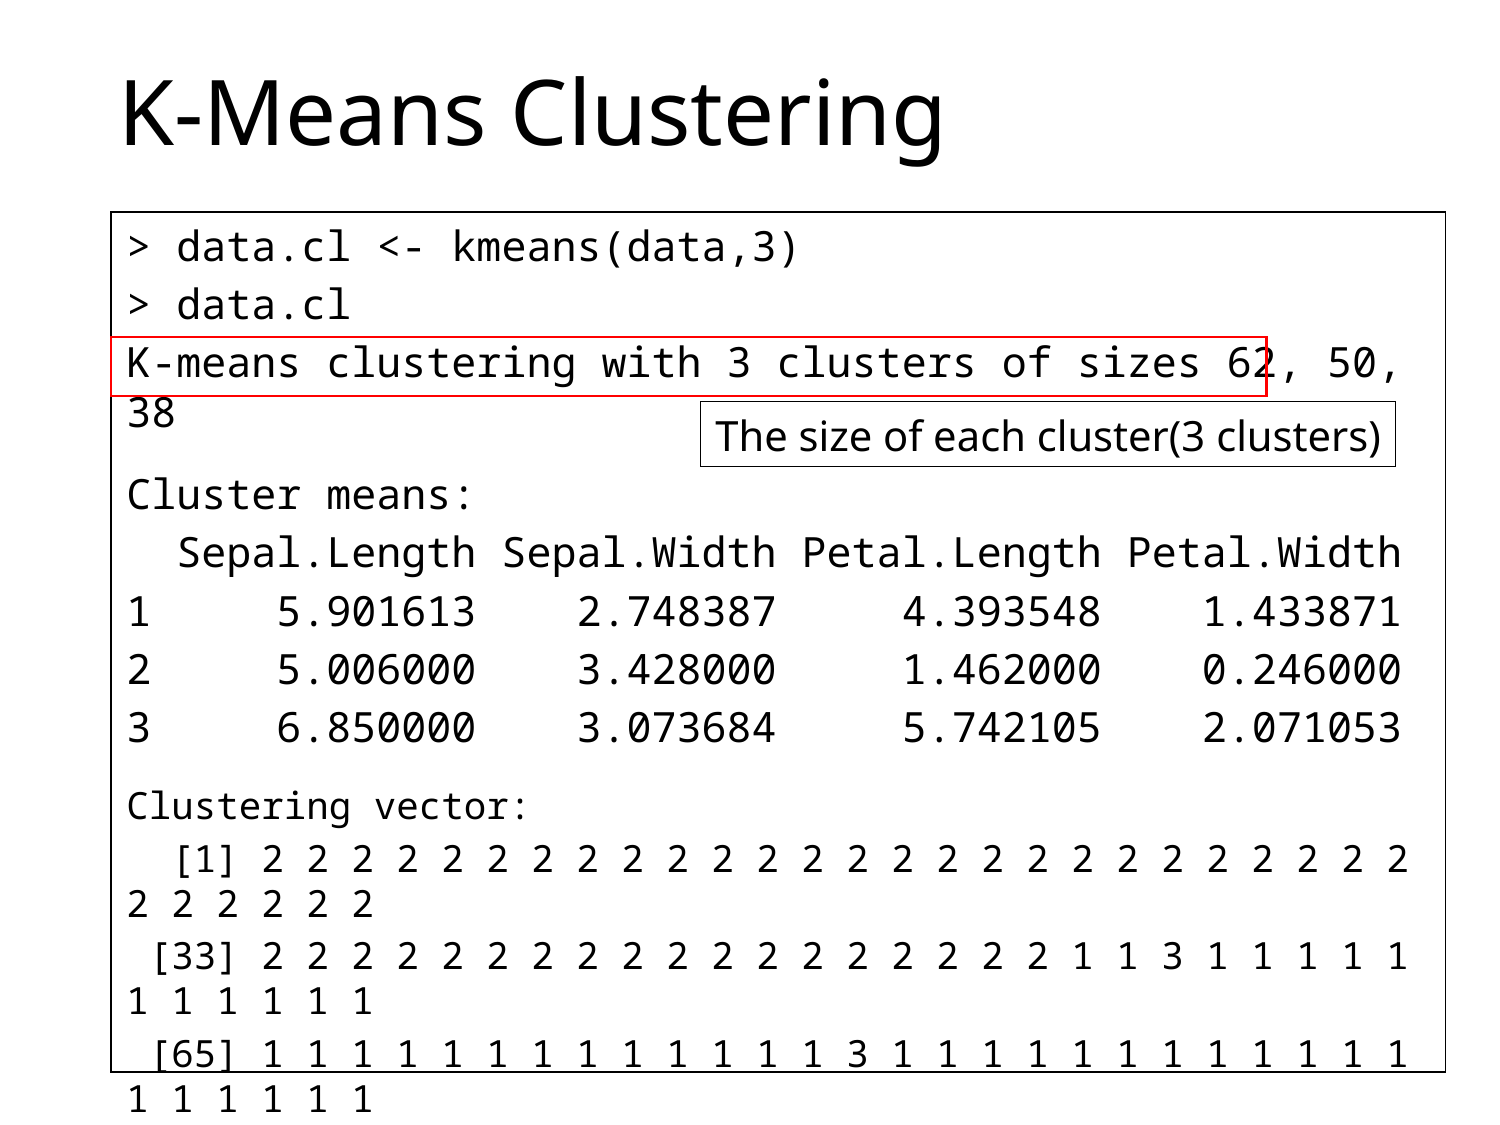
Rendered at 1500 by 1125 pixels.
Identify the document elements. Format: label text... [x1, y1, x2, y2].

text_box > data.cl <- kmeans(data,3) > data.cl K-means clustering with 3 clusters of sizes 62, 50, 38 Cluster means: Sepal.Length Sepal.Width Petal.Length Petal.Width 1 5.901613 2.748387 4.393548 1.433871 2 5.006000 3.428000 1.462000 0.246000 3 6.850000 3.073684 5.742105 2.071053 Clustering vector: [1] 2 2 2 2 2 2 2 2 2 2 2 2 2 2 2 2 2 2 2 2 2 2 2 2 2 2 2 2 2 2 2 2 [33] 2 2 2 2 2 2 2 2 2 2 2 2 2 2 2 2 2 2 1 1 3 1 1 1 1 1 1 1 1 1 1 1 [65] 1 1 1 1 1 1 1 1 1 1 1 1 1 3 1 1 1 1 1 1 1 1 1 1 1 1 1 1 1 1 1 1 [97] 1 1 1 1 3 1 3 3 3 3 1 3 3 3 3 3 3 1 1 3 3 3 3 1 3 1 3 1 3 3 1 1 [129] 3 3 3 3 3 1 3 3 3 3 1 3 3 3 1 3 3 3 1 3 3 1 [111, 212, 1446, 1072]
text_box The size of each cluster(3 clusters) [700, 401, 1396, 467]
title K-Means Clustering [103, 59, 1440, 173]
text_box [110, 336, 1268, 397]
